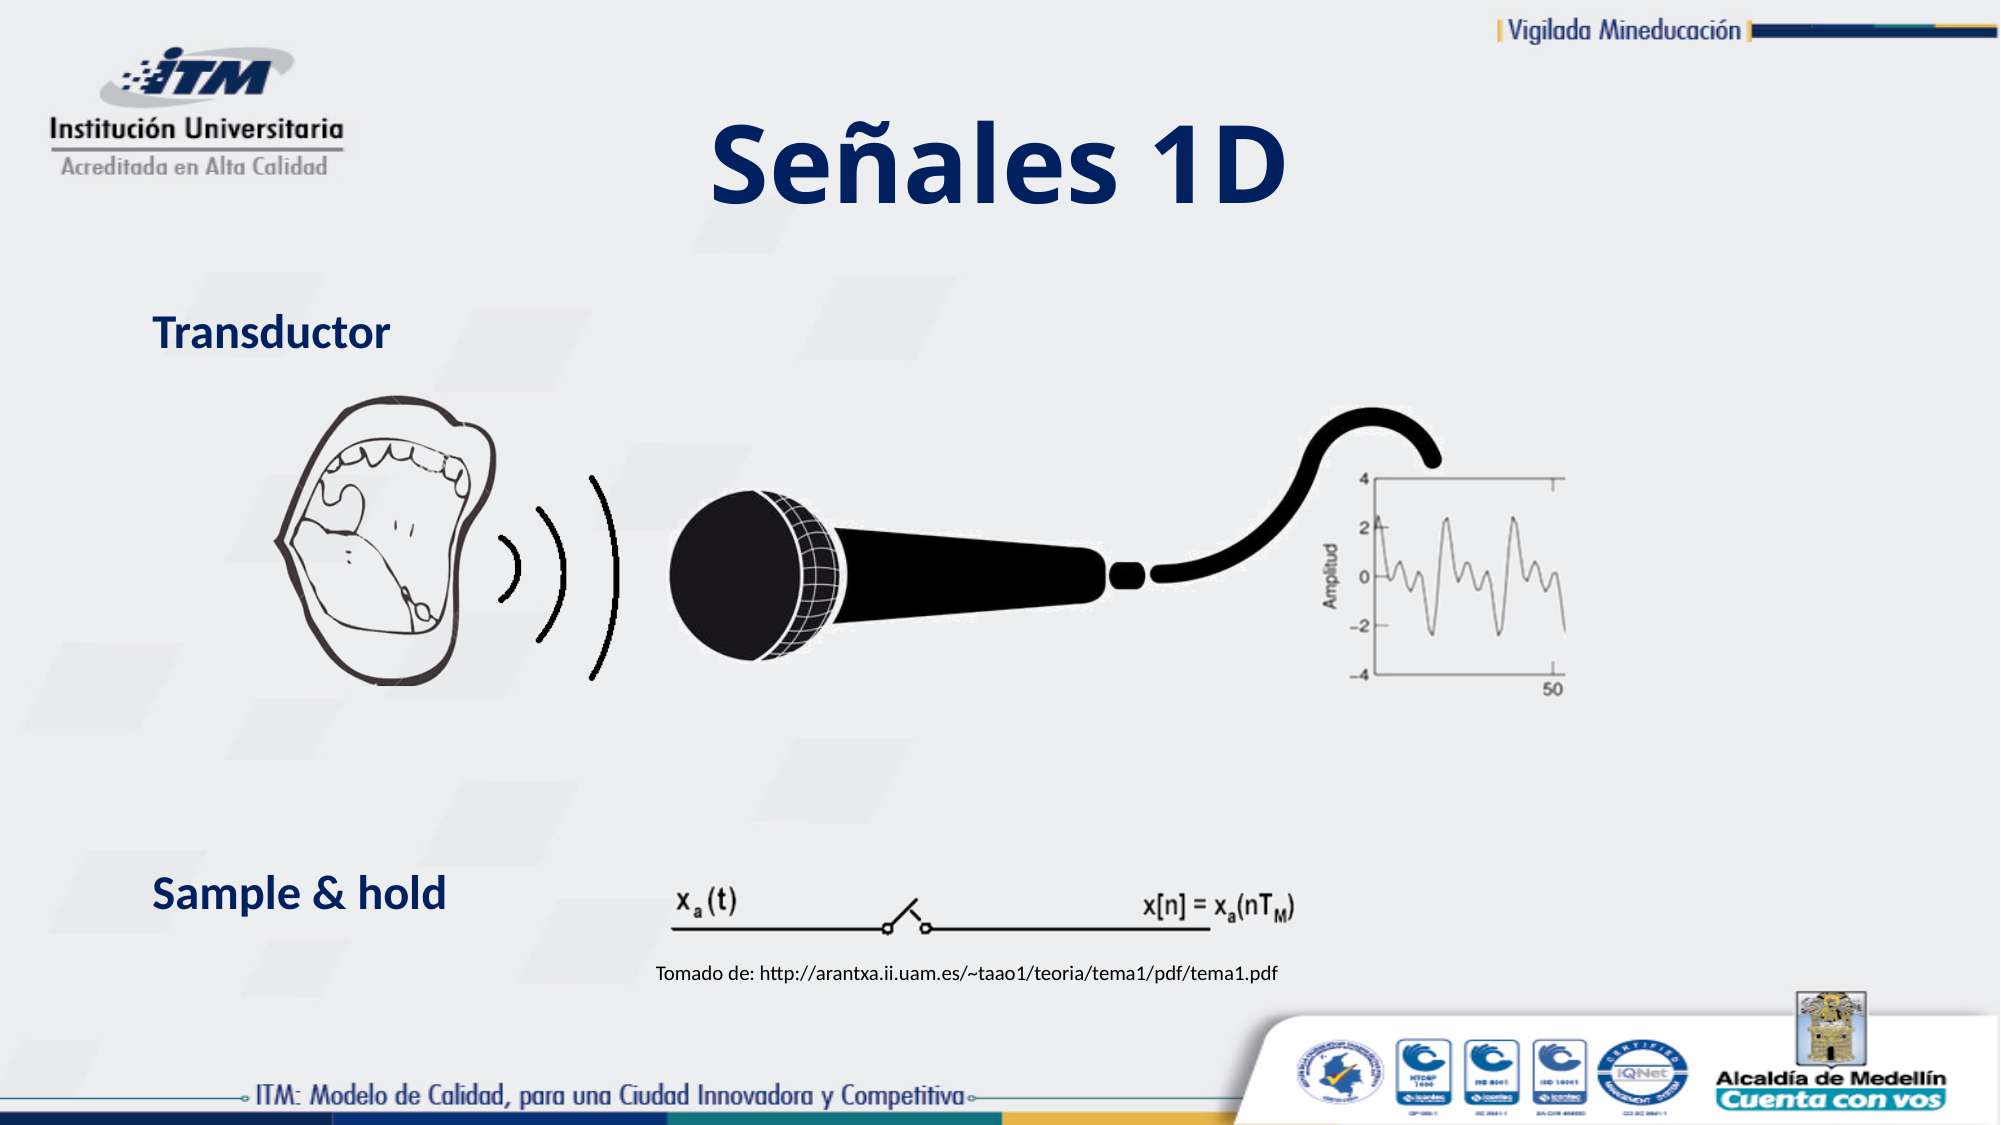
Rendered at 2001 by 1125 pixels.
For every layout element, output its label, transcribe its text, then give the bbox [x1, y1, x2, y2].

picture [0, 0, 2001, 1125]
title Señales 1D [137, 59, 1863, 278]
text_box Tomado de: http://arantxa.ii.uam.es/~taao1/teoria/tema1/pdf/tema1.pdf [641, 951, 1294, 992]
list Transductor Sample & hold [137, 299, 1863, 1014]
